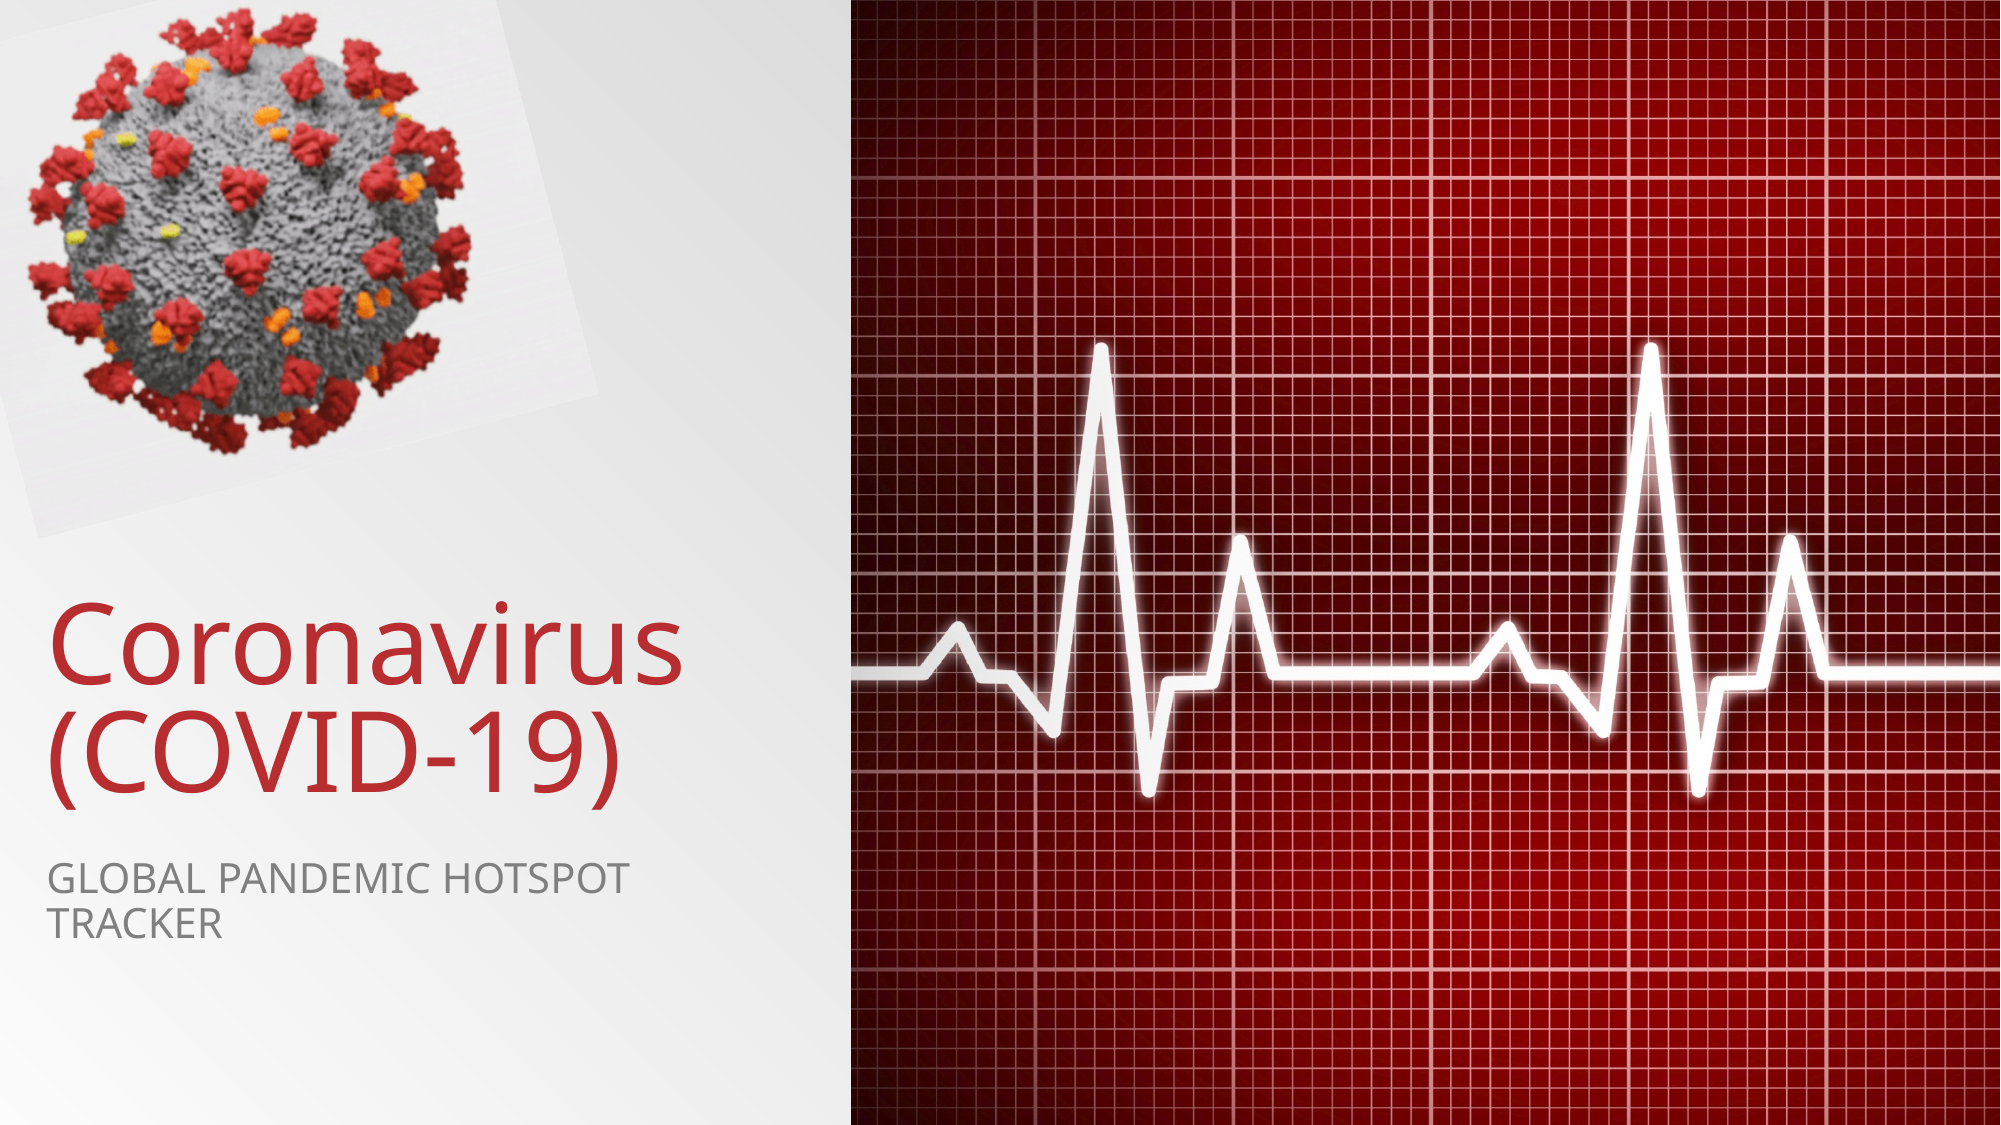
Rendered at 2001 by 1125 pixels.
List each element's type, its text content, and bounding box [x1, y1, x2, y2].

subtitle Global Pandemic hotspot tracker [31, 849, 704, 963]
picture [0, 0, 597, 539]
picture [851, 0, 2000, 1125]
title Coronavirus (COVID-19) [31, 299, 704, 822]
